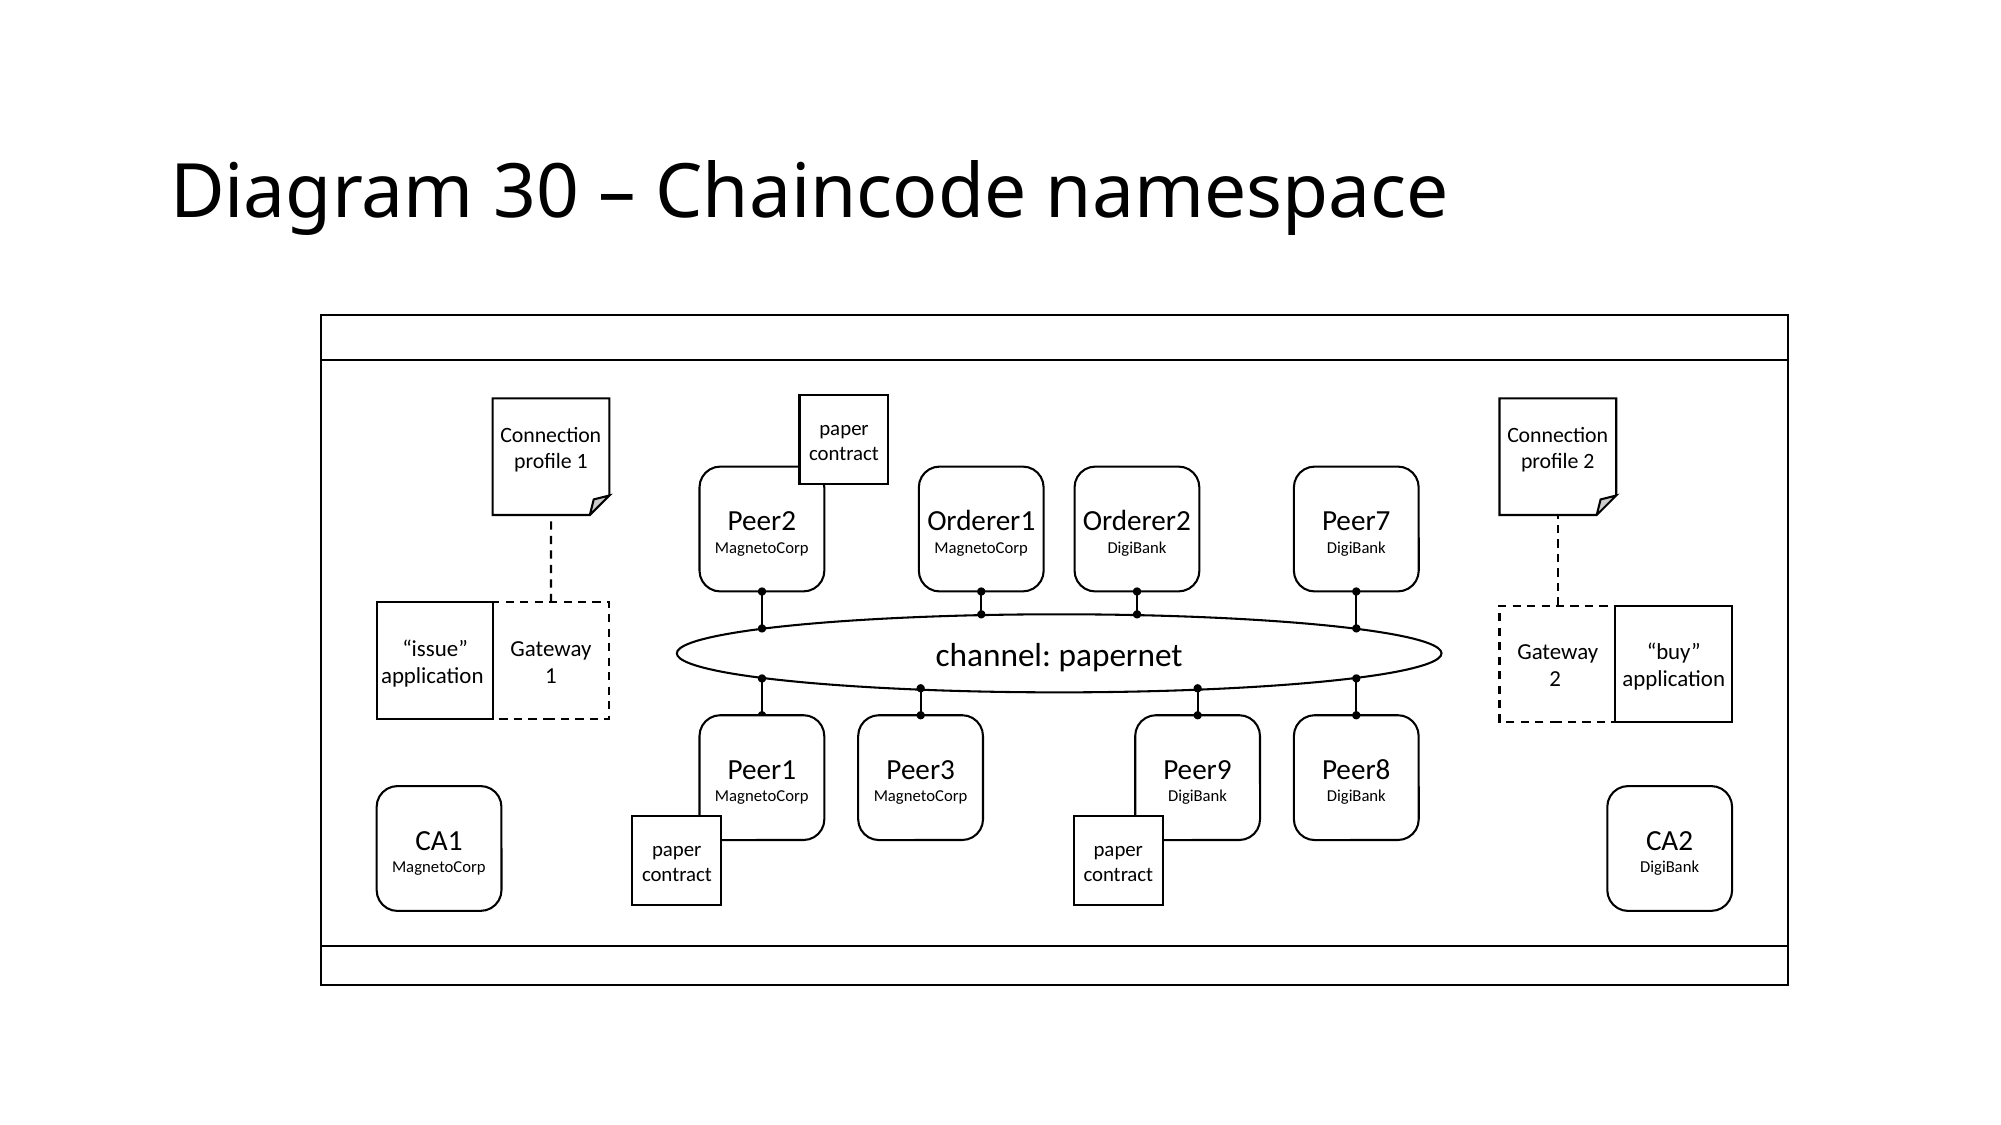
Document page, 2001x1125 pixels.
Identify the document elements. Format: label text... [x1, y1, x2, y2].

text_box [376, 394, 1733, 912]
text_box [320, 315, 1788, 359]
text_box Diagram 30 – Chaincode namespace [162, 84, 1888, 303]
text_box [320, 359, 1788, 946]
text_box [320, 946, 1788, 986]
